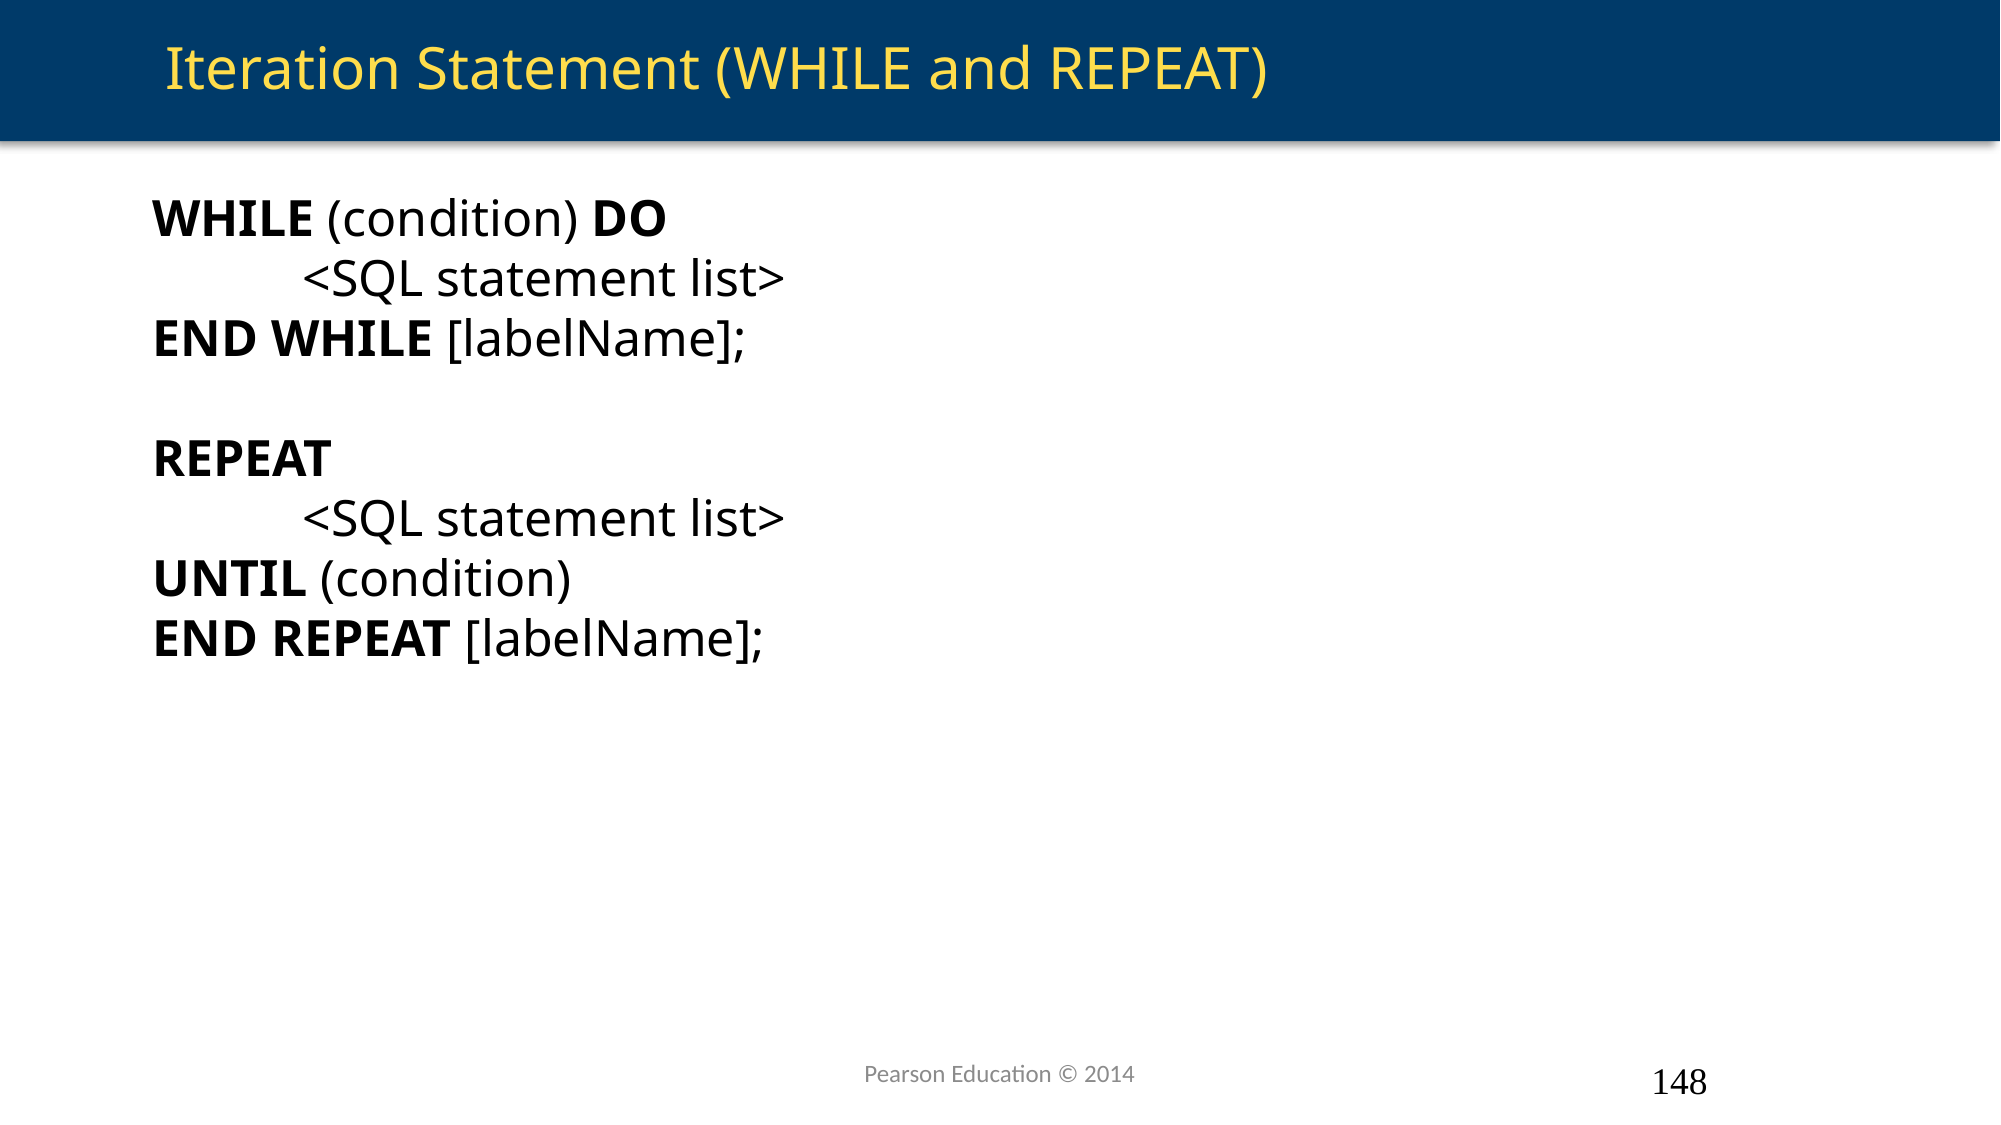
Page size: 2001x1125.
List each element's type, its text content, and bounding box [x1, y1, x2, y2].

text_box 148 [1636, 1049, 1750, 1110]
title Iteration Statement (WHILE and REPEAT) [0, 0, 2000, 142]
footer Pearson Education © 2014 [662, 1042, 1338, 1103]
list WHILE (condition) DO <SQL statement list> END WHILE [labelName]; REPEAT <SQL statement list> UNTIL (condition) END REPEAT [labelName]; [137, 179, 1863, 1014]
